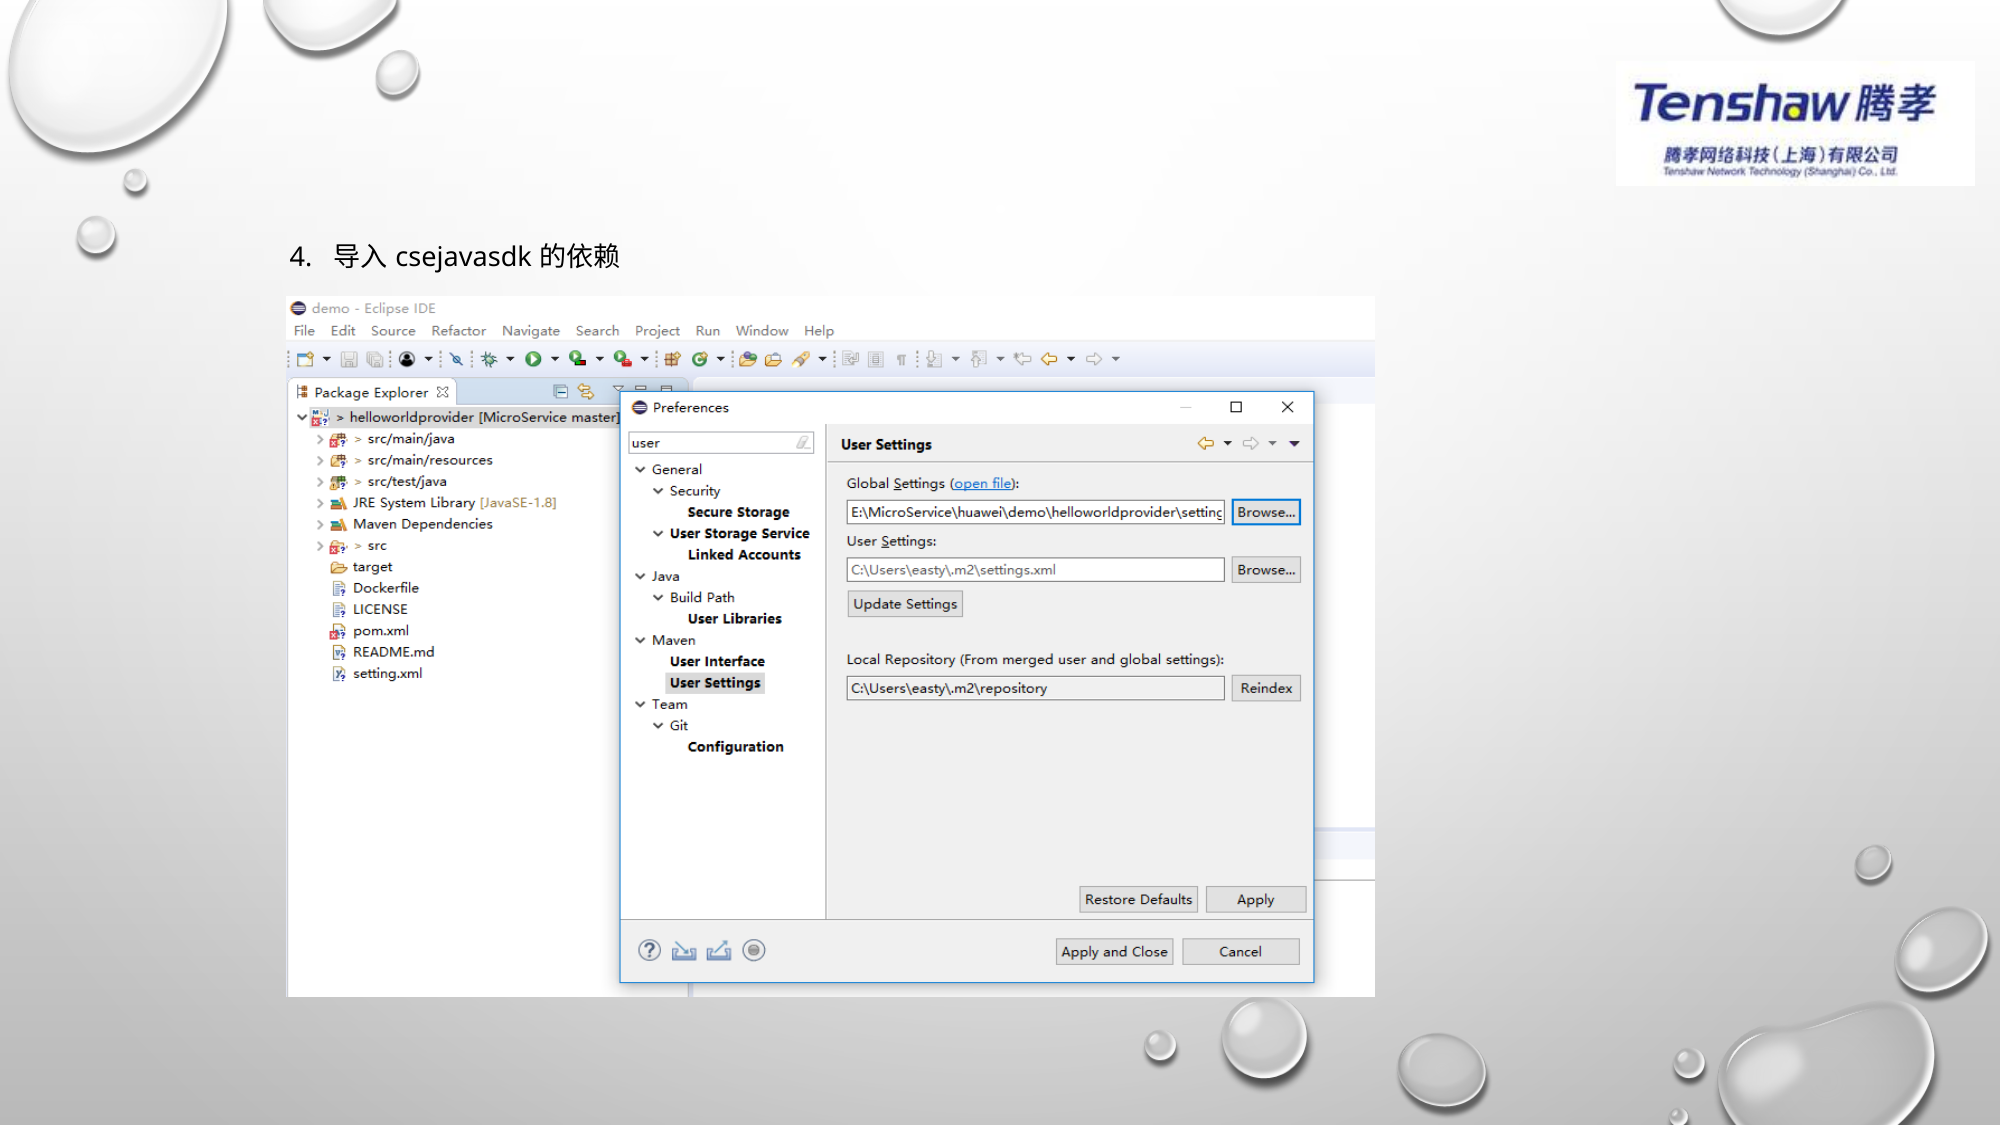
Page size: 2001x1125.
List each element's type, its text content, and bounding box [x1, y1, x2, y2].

title 4. 导入csejavasdk的依赖 [274, 214, 1381, 297]
picture [0, 0, 2000, 1125]
